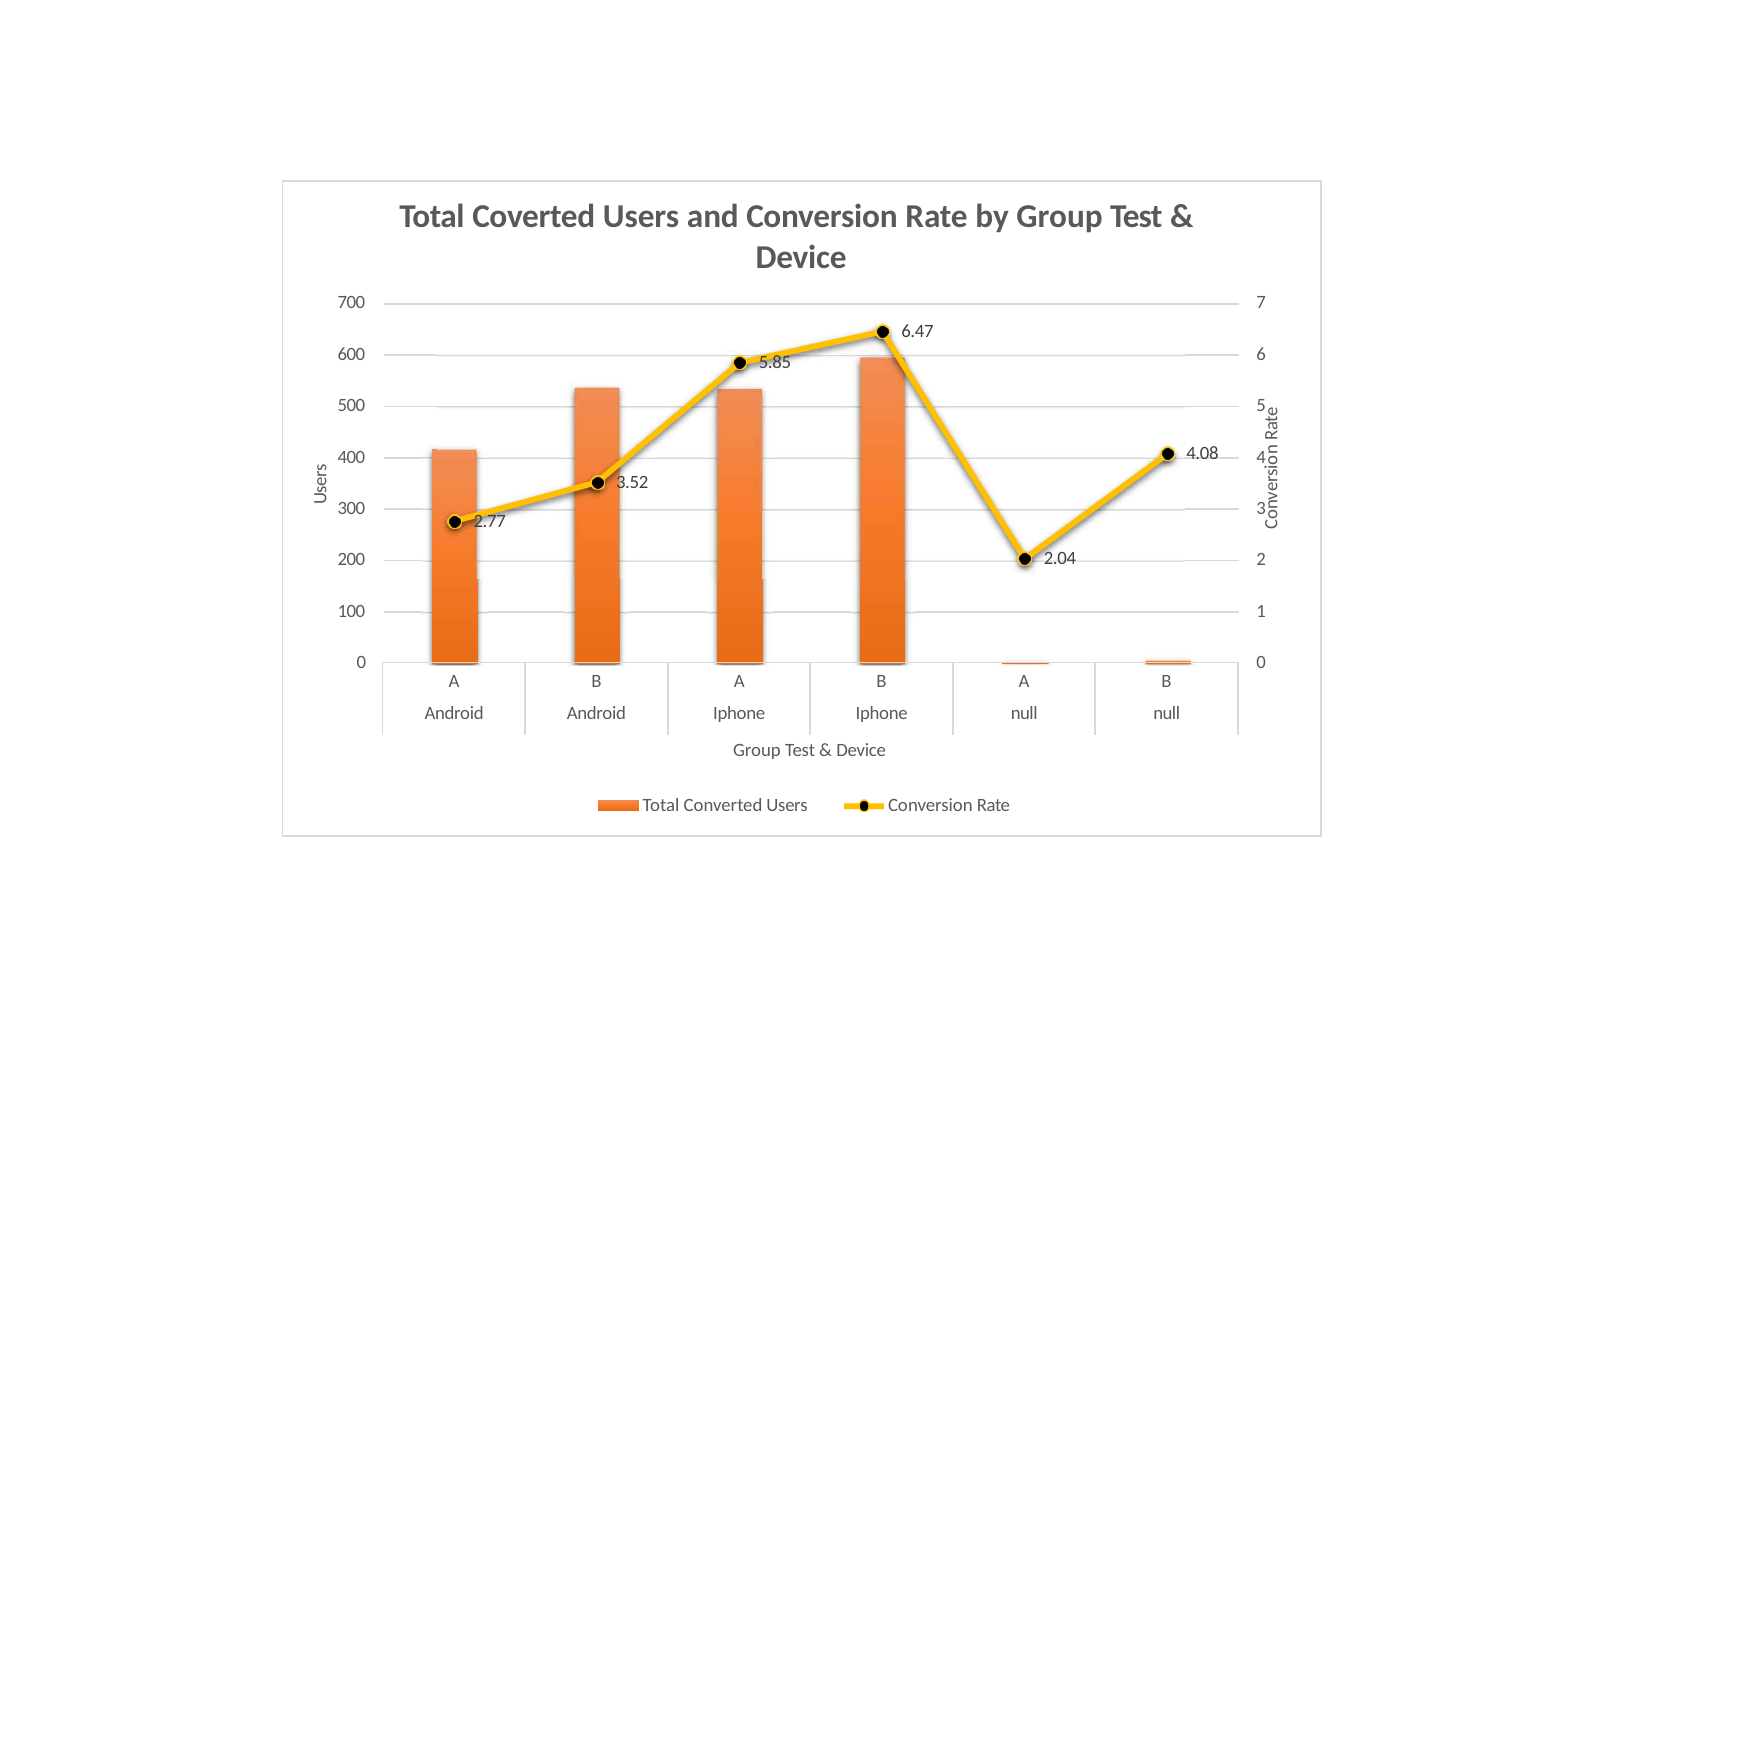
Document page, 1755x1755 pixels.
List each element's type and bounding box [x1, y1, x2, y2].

text_box [437, 316, 1186, 664]
picture [843, 799, 885, 812]
picture [1134, 653, 1201, 666]
picture [598, 800, 639, 812]
picture [421, 441, 488, 666]
text_box [282, 181, 1321, 836]
